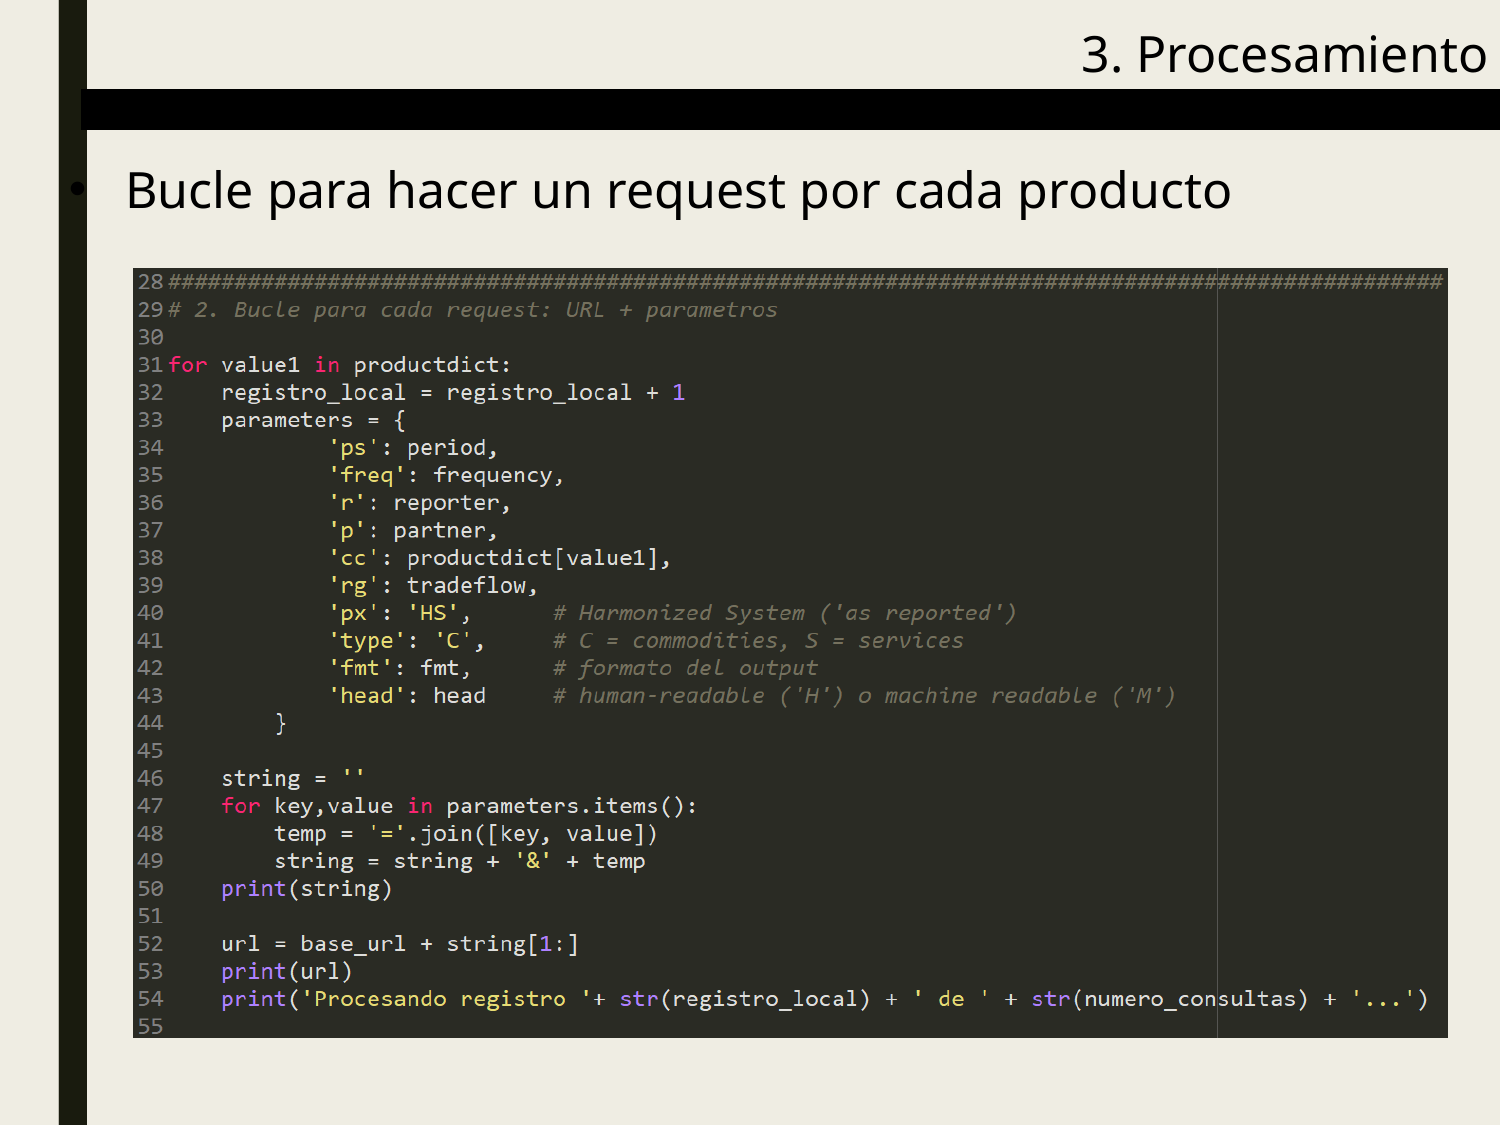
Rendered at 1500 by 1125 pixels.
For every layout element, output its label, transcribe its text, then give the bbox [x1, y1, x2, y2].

picture [133, 268, 1448, 1038]
text_box Bucle para hacer un request por cada producto [54, 151, 1248, 227]
text_box 3. Procesamiento [1066, 14, 1500, 89]
